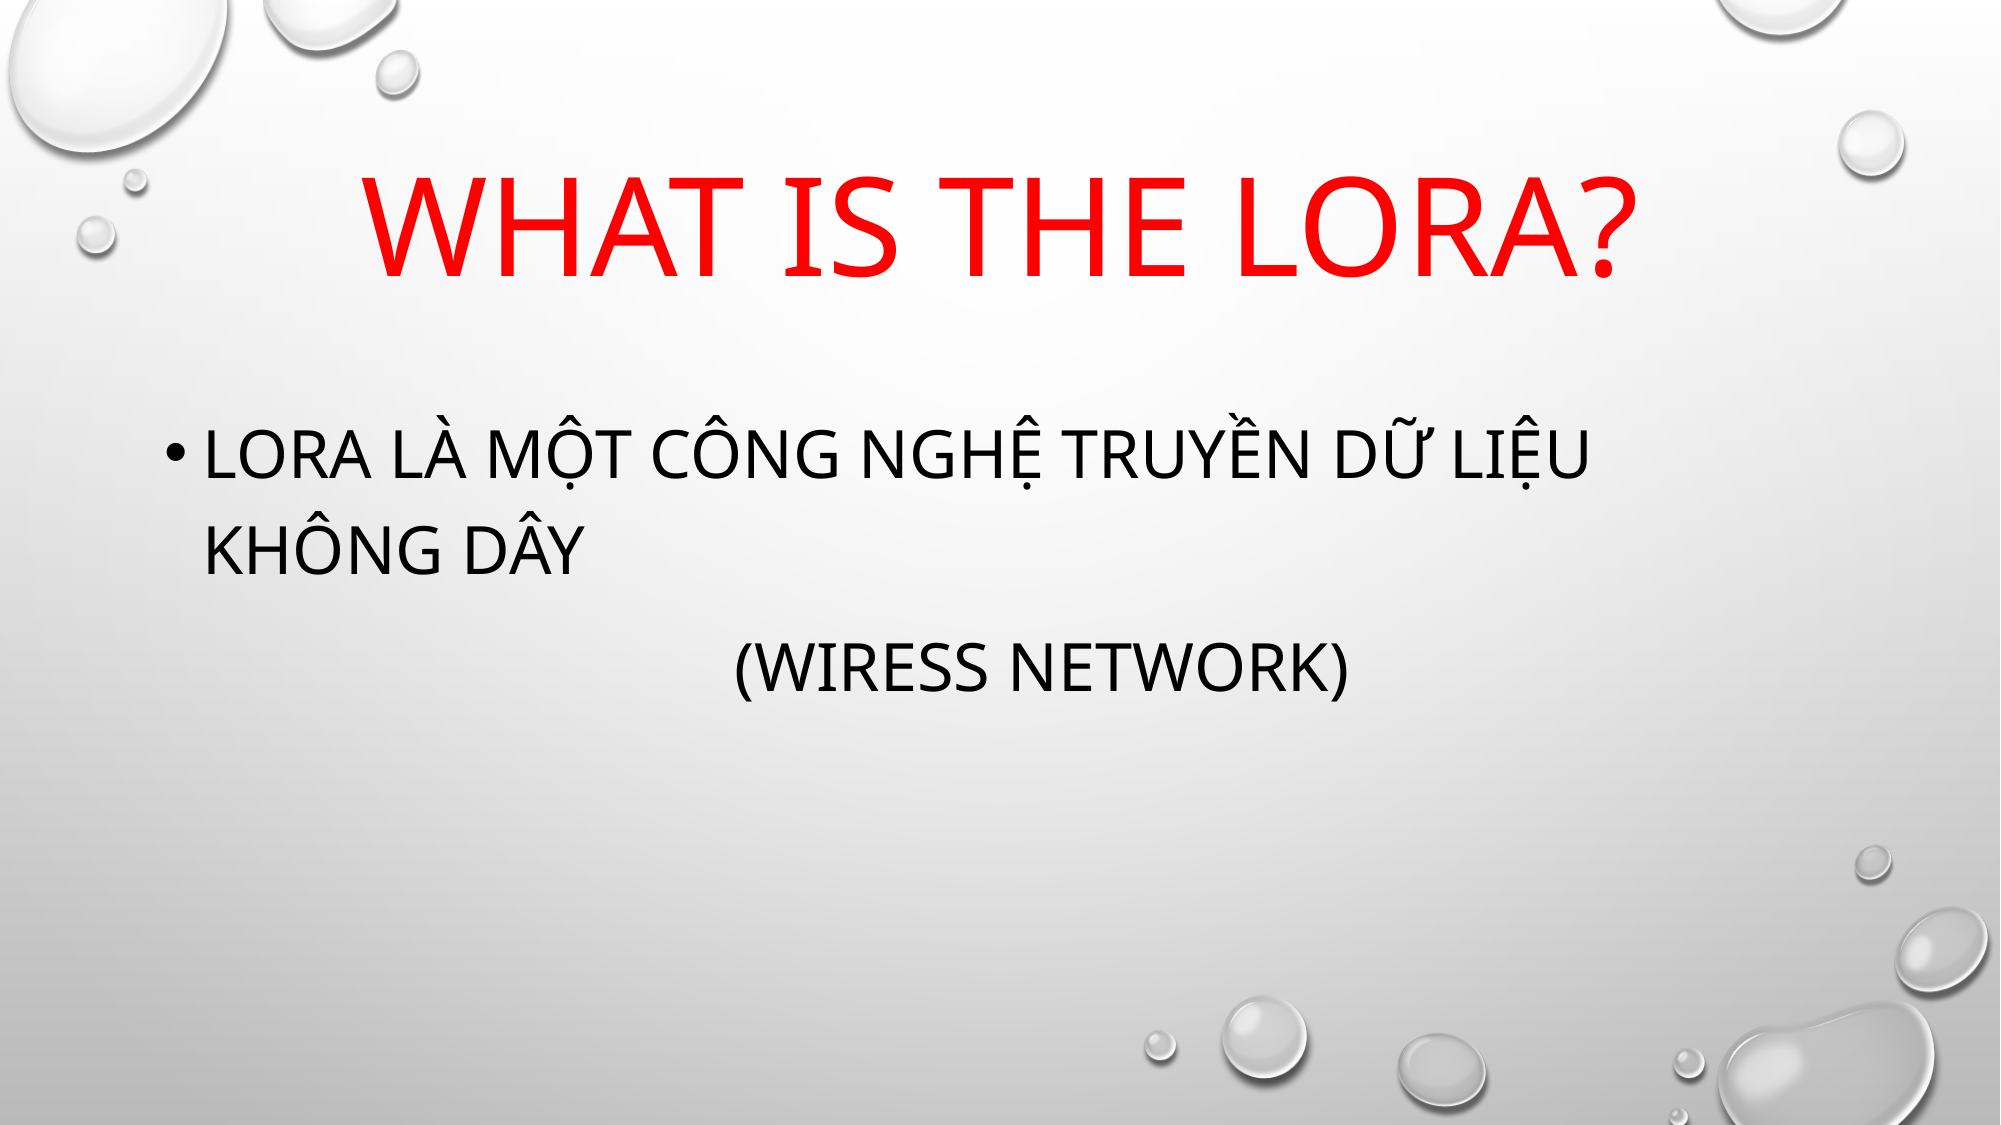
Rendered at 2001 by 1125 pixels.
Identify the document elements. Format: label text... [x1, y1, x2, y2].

list LoRa LÀ MỘT CÔNG NGHỆ TRUYỀN DỮ LIỆU KHÔNG DÂY (WIRESS NETWORK) [149, 388, 1850, 898]
picture [0, 0, 2000, 1125]
title WHAT IS THE Lora? [149, 101, 1851, 364]
